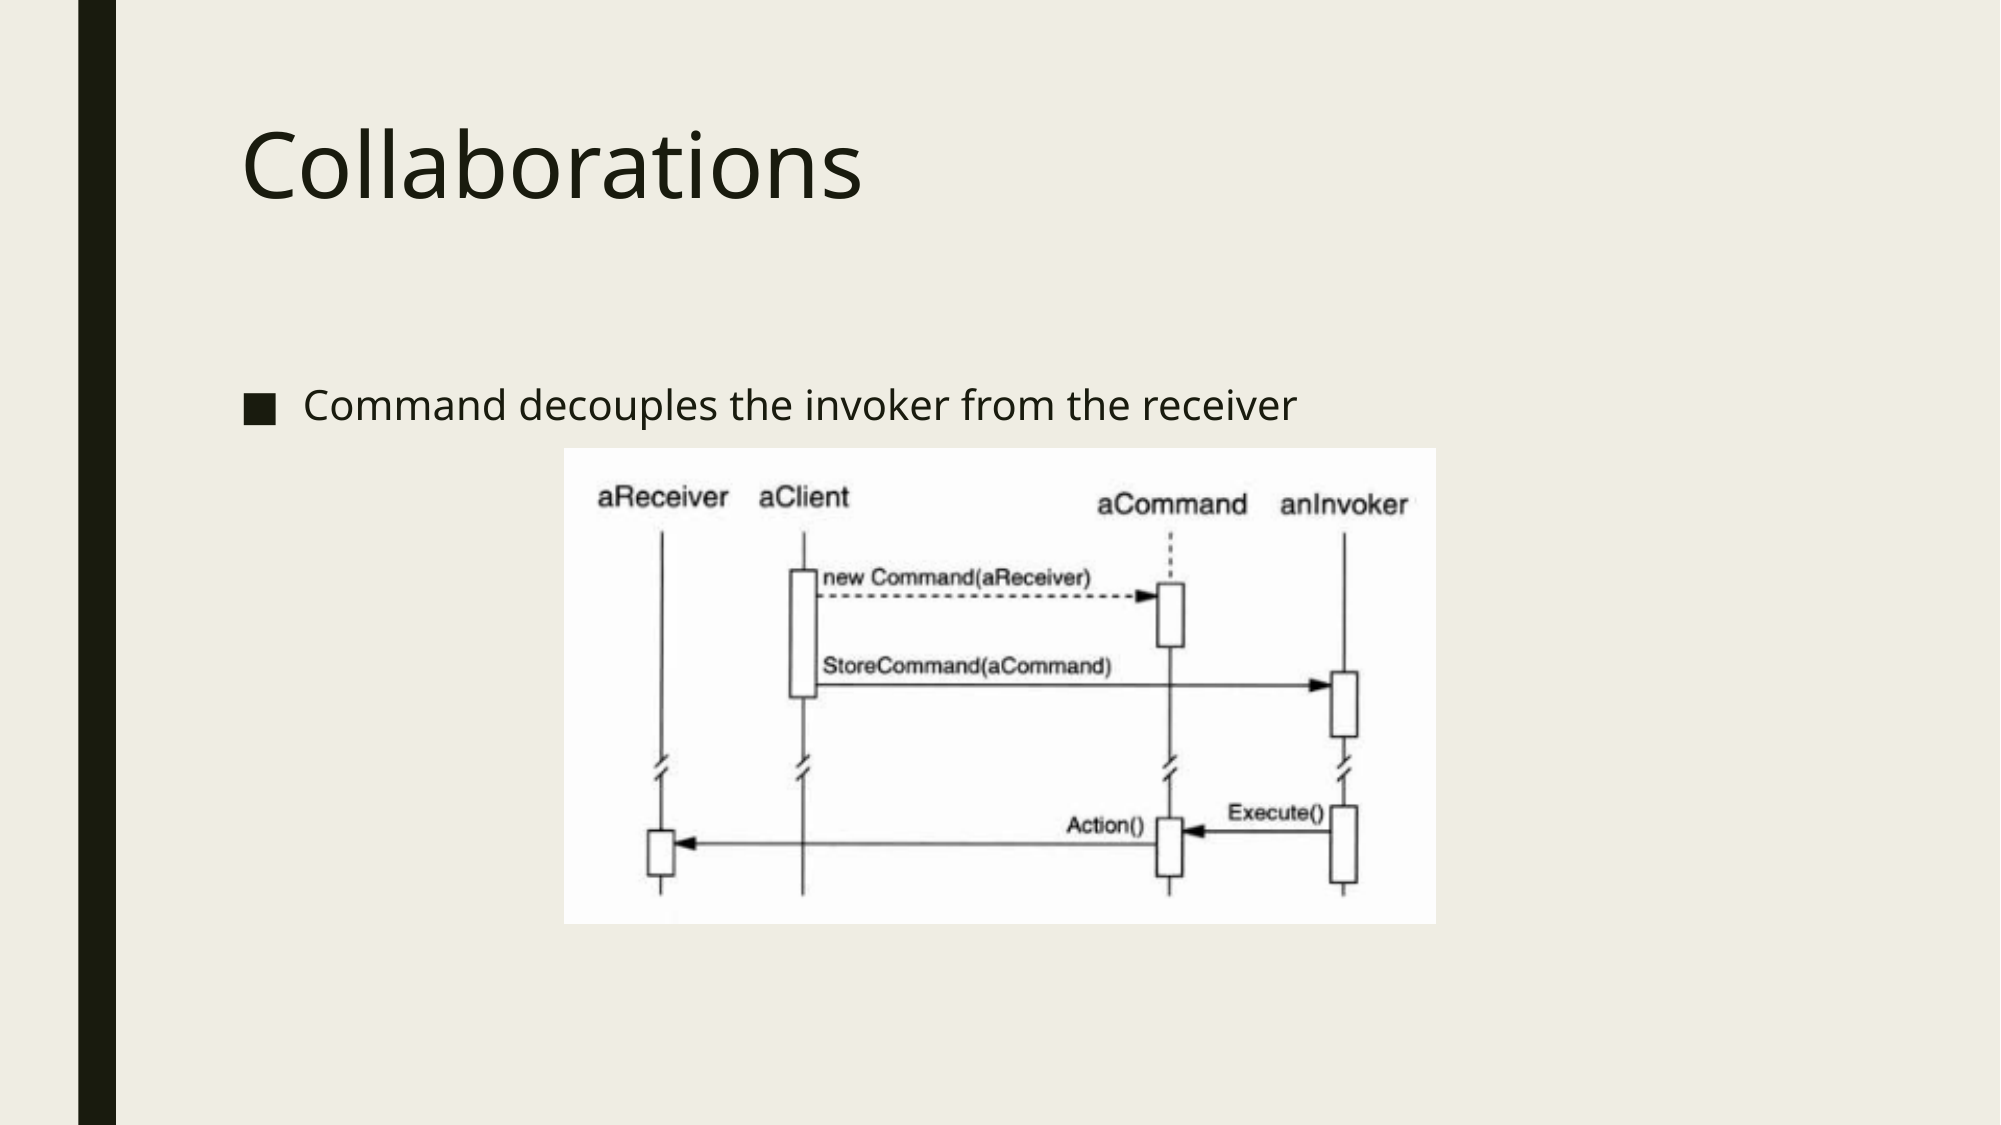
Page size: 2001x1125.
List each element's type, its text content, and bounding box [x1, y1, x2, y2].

list Command decouples the invoker from the receiver [225, 375, 1800, 963]
picture [564, 448, 1436, 924]
title Collaborations [225, 112, 1800, 357]
